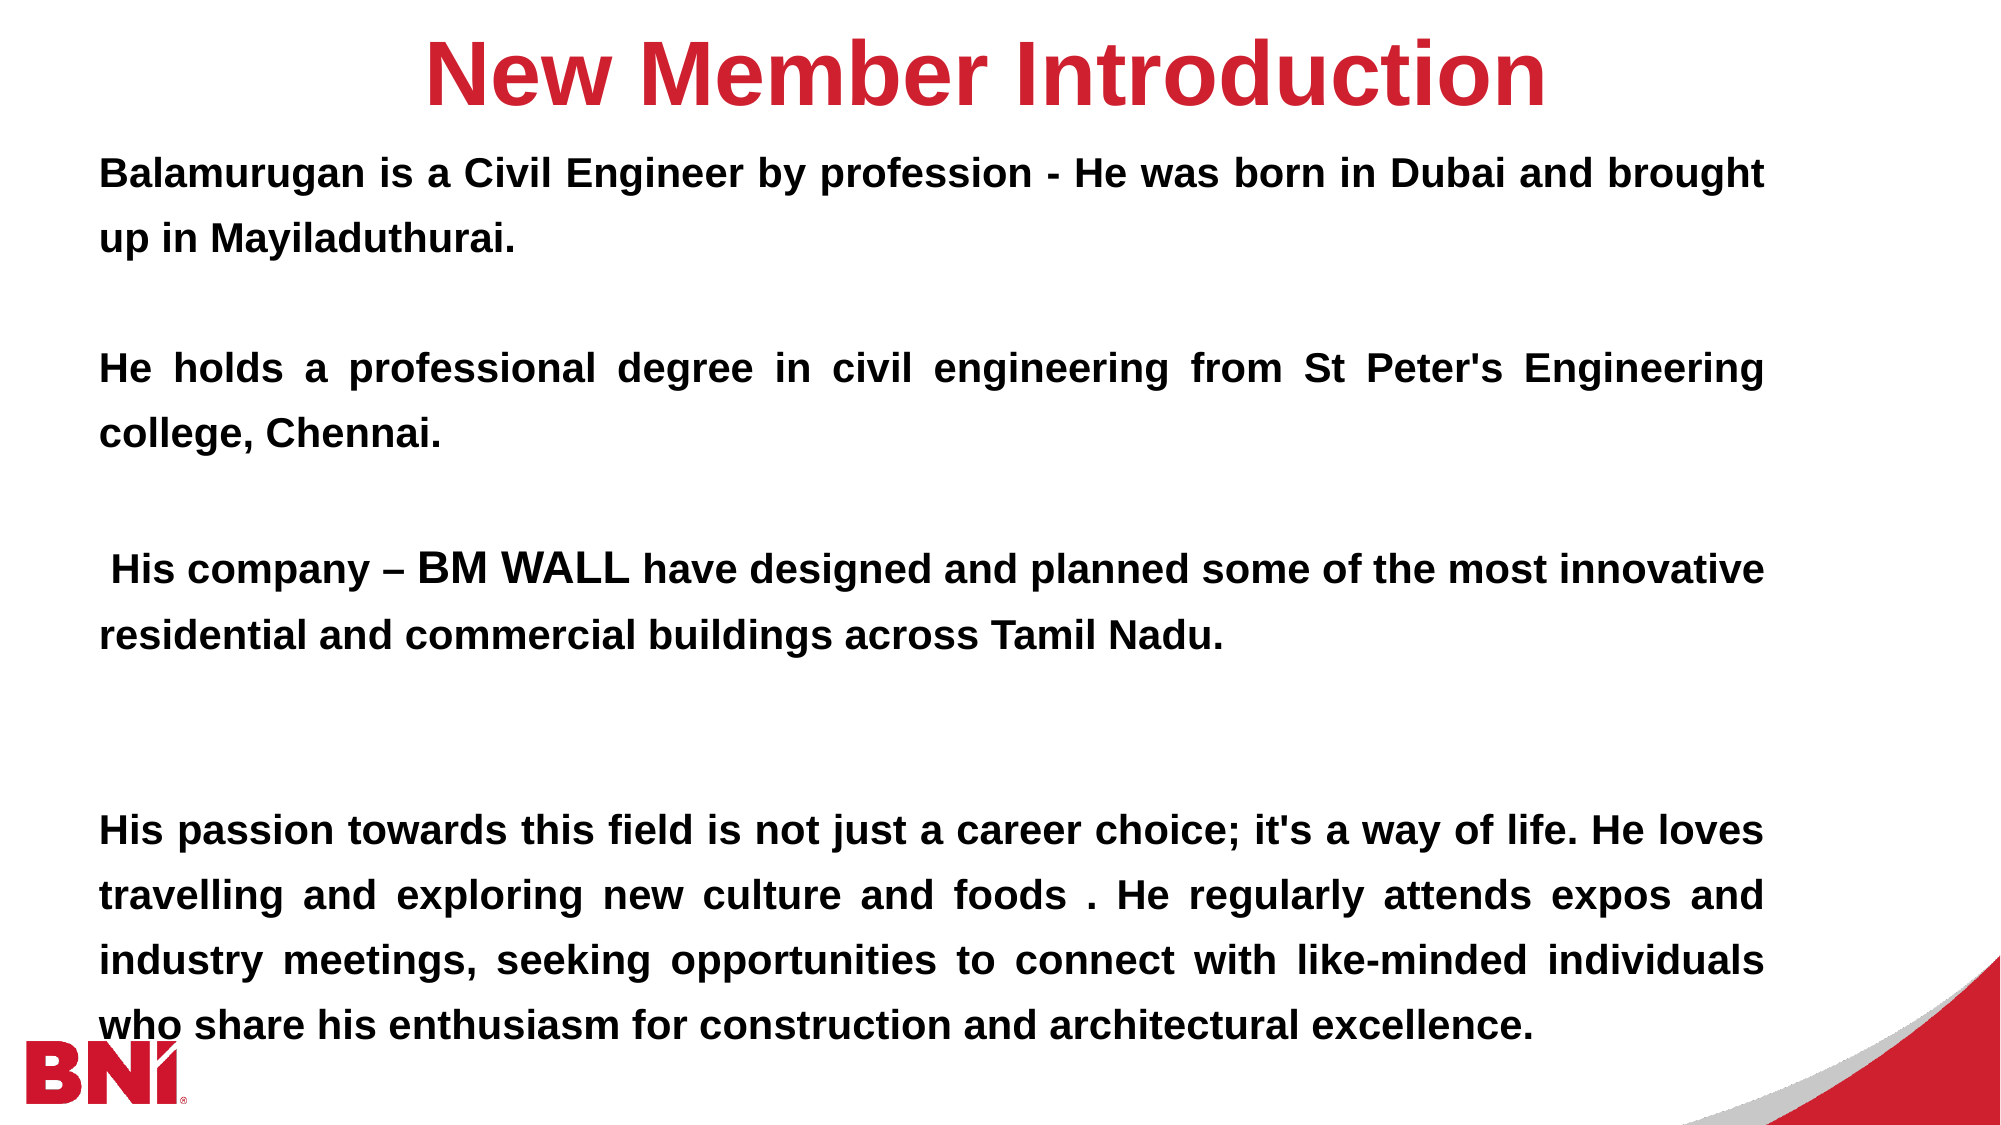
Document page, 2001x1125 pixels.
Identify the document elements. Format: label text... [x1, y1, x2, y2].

picture [26, 1041, 187, 1104]
text_box Balamurugan is a Civil Engineer by profession - He was born in Dubai and brought up in Mayiladuthurai. He holds a professional degree in civil engineering from St Peter's Engineering college, Chennai. His company – BM WALL have designed and planned some of the most innovative residential and commercial buildings across Tamil Nadu. His passion towards this field is not just a career choice; it's a way of life. He loves travelling and exploring new culture and foods . He regularly attends expos and industry meetings, seeking opportunities to connect with like-minded individuals who share his enthusiasm for construction and architectural excellence. [83, 123, 1781, 1056]
picture [1668, 953, 2001, 1125]
text_box New Member Introduction [83, 0, 1917, 165]
